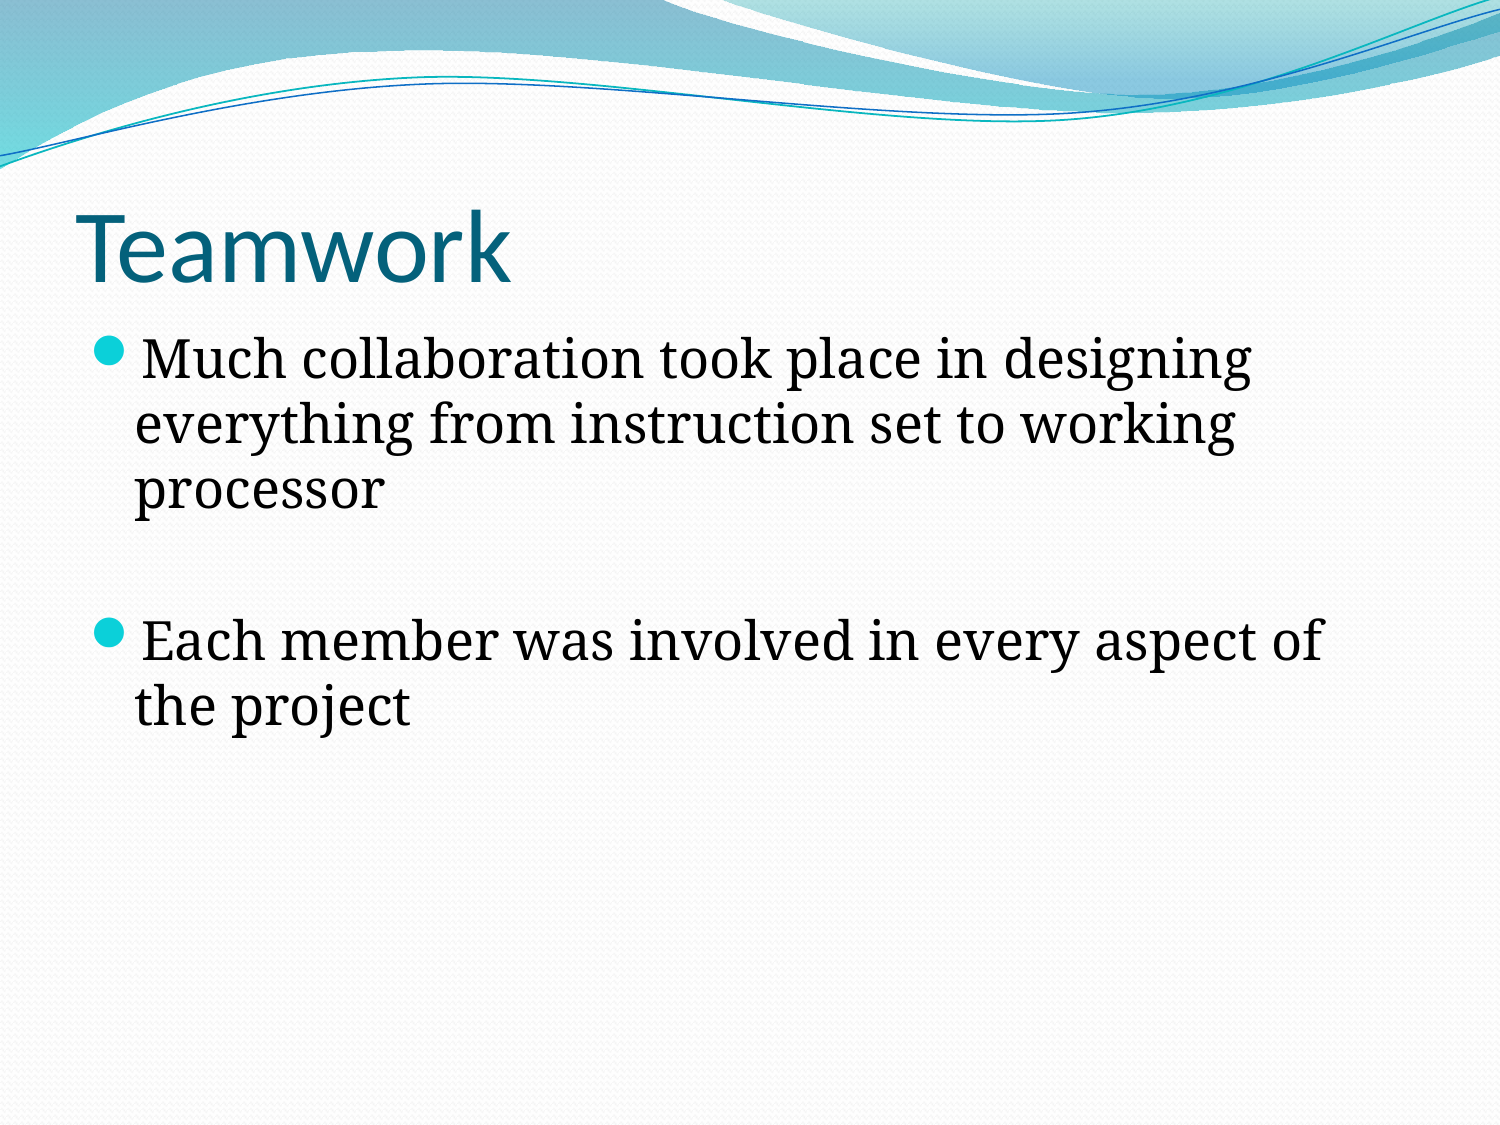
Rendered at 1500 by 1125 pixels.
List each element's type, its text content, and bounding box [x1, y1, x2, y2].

title Teamwork [75, 115, 1425, 303]
list Much collaboration took place in designing everything from instruction set to working processor Each member was involved in every aspect of the project [75, 317, 1425, 1038]
